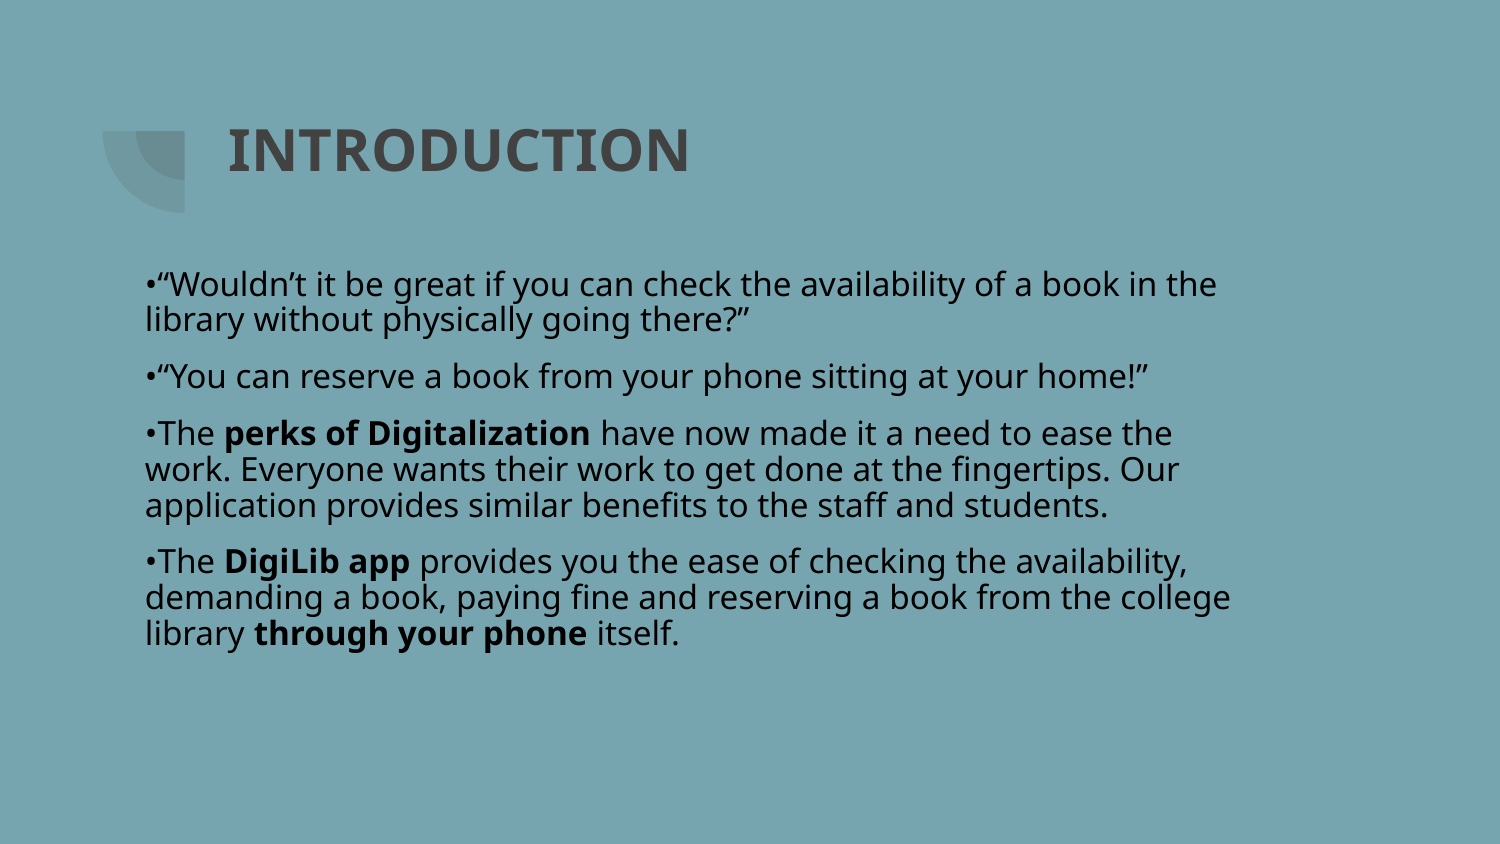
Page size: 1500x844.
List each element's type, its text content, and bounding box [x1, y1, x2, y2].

title INTRODUCTION [213, 98, 1368, 263]
list •“Wouldn’t it be great if you can check the availability of a book in the library without physically going there?” •“You can reserve a book from your phone sitting at your home!” •The perks of Digitalization have now made it a need to ease the work. Everyone wants their work to get done at the fingertips. Our application provides similar benefits to the staff and students. •The DigiLib app provides you the ease of checking the availability, demanding a book, paying fine and reserving a book from the college library through your phone itself. [129, 252, 1284, 703]
